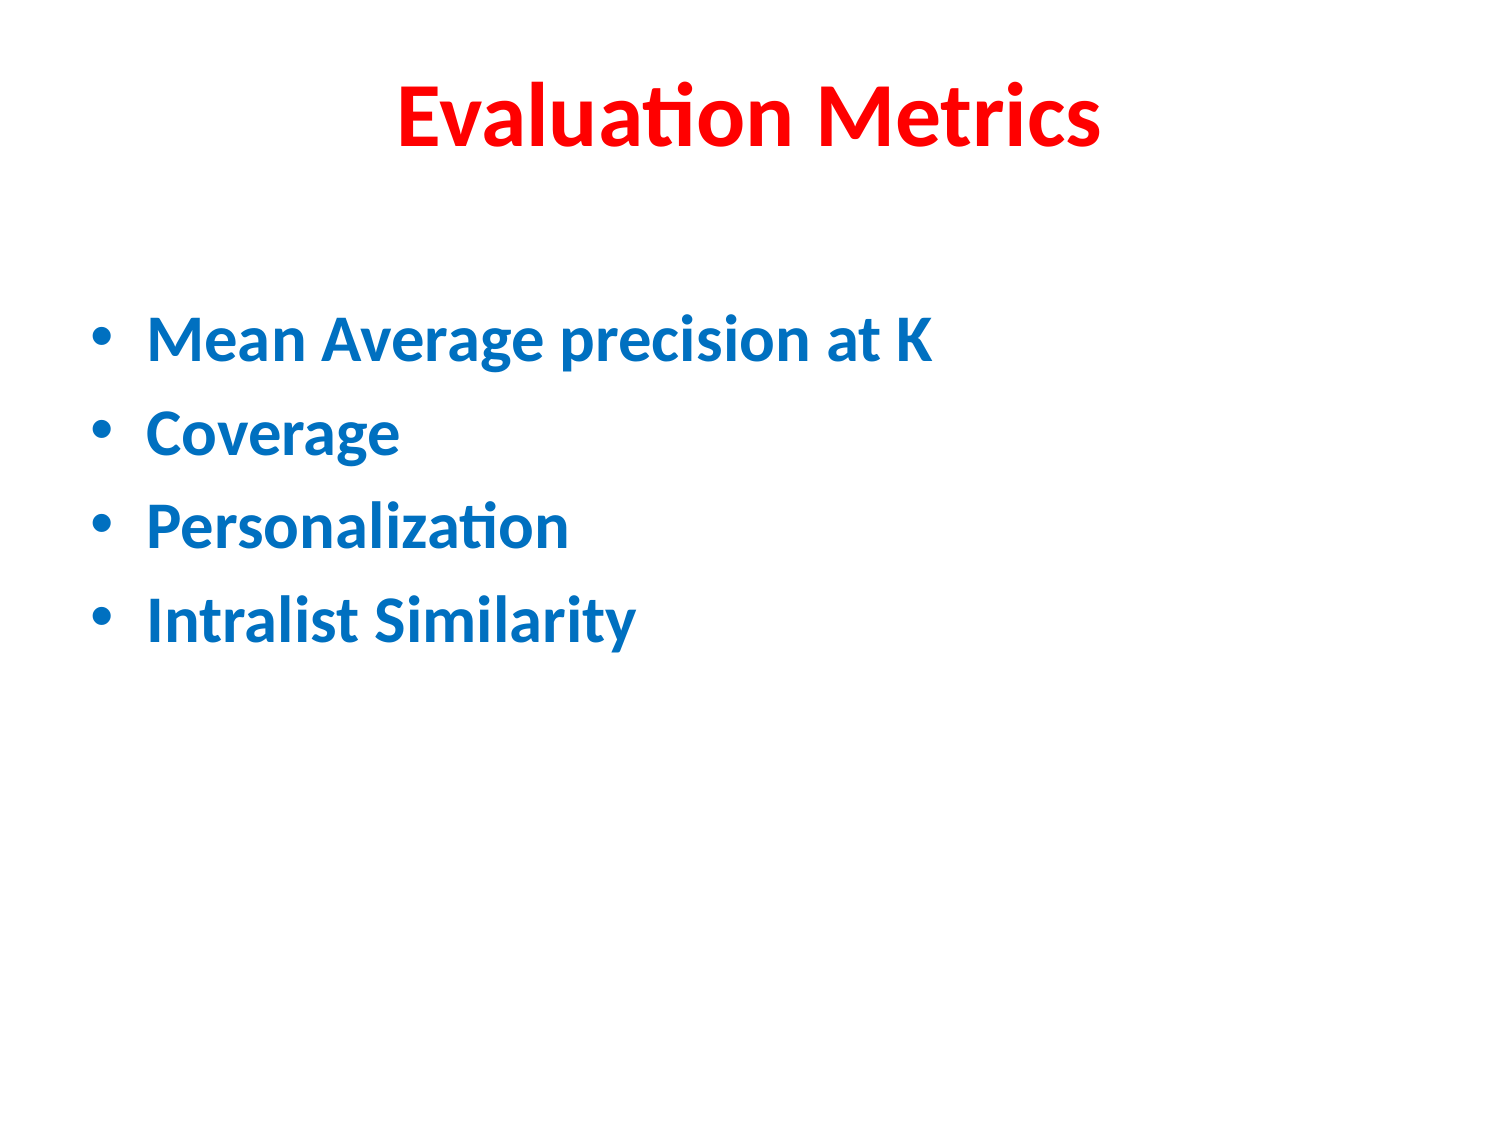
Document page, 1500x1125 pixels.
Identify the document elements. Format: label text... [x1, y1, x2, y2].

title Evaluation Metrics [75, 45, 1425, 175]
list Mean Average precision at K Coverage Personalization Intralist Similarity [75, 287, 1425, 1005]
